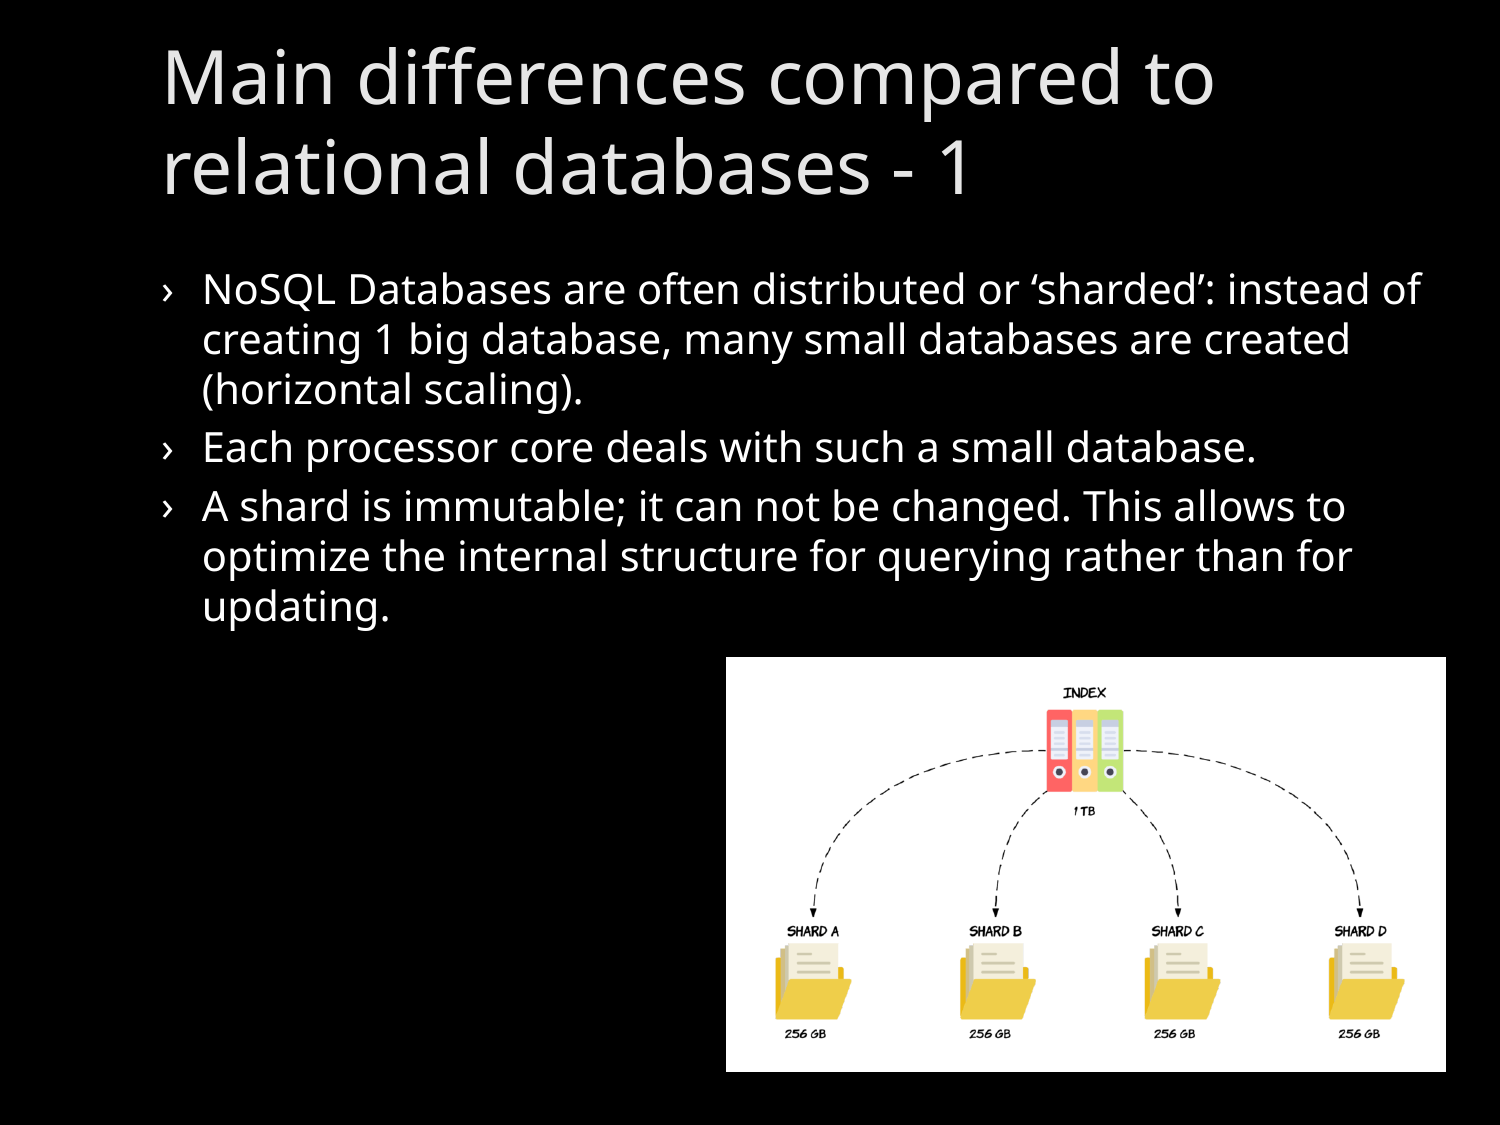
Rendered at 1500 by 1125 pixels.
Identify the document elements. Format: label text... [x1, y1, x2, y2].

picture [726, 656, 1447, 1073]
list NoSQL Databases are often distributed or ‘sharded’: instead of creating 1 big database, many small databases are created (horizontal scaling). Each processor core deals with such a small database. A shard is immutable; it can not be changed. This allows to optimize the internal structure for querying rather than for updating. [0, 255, 1500, 1051]
title Main differences compared to relational databases - 1 [0, 54, 1500, 185]
